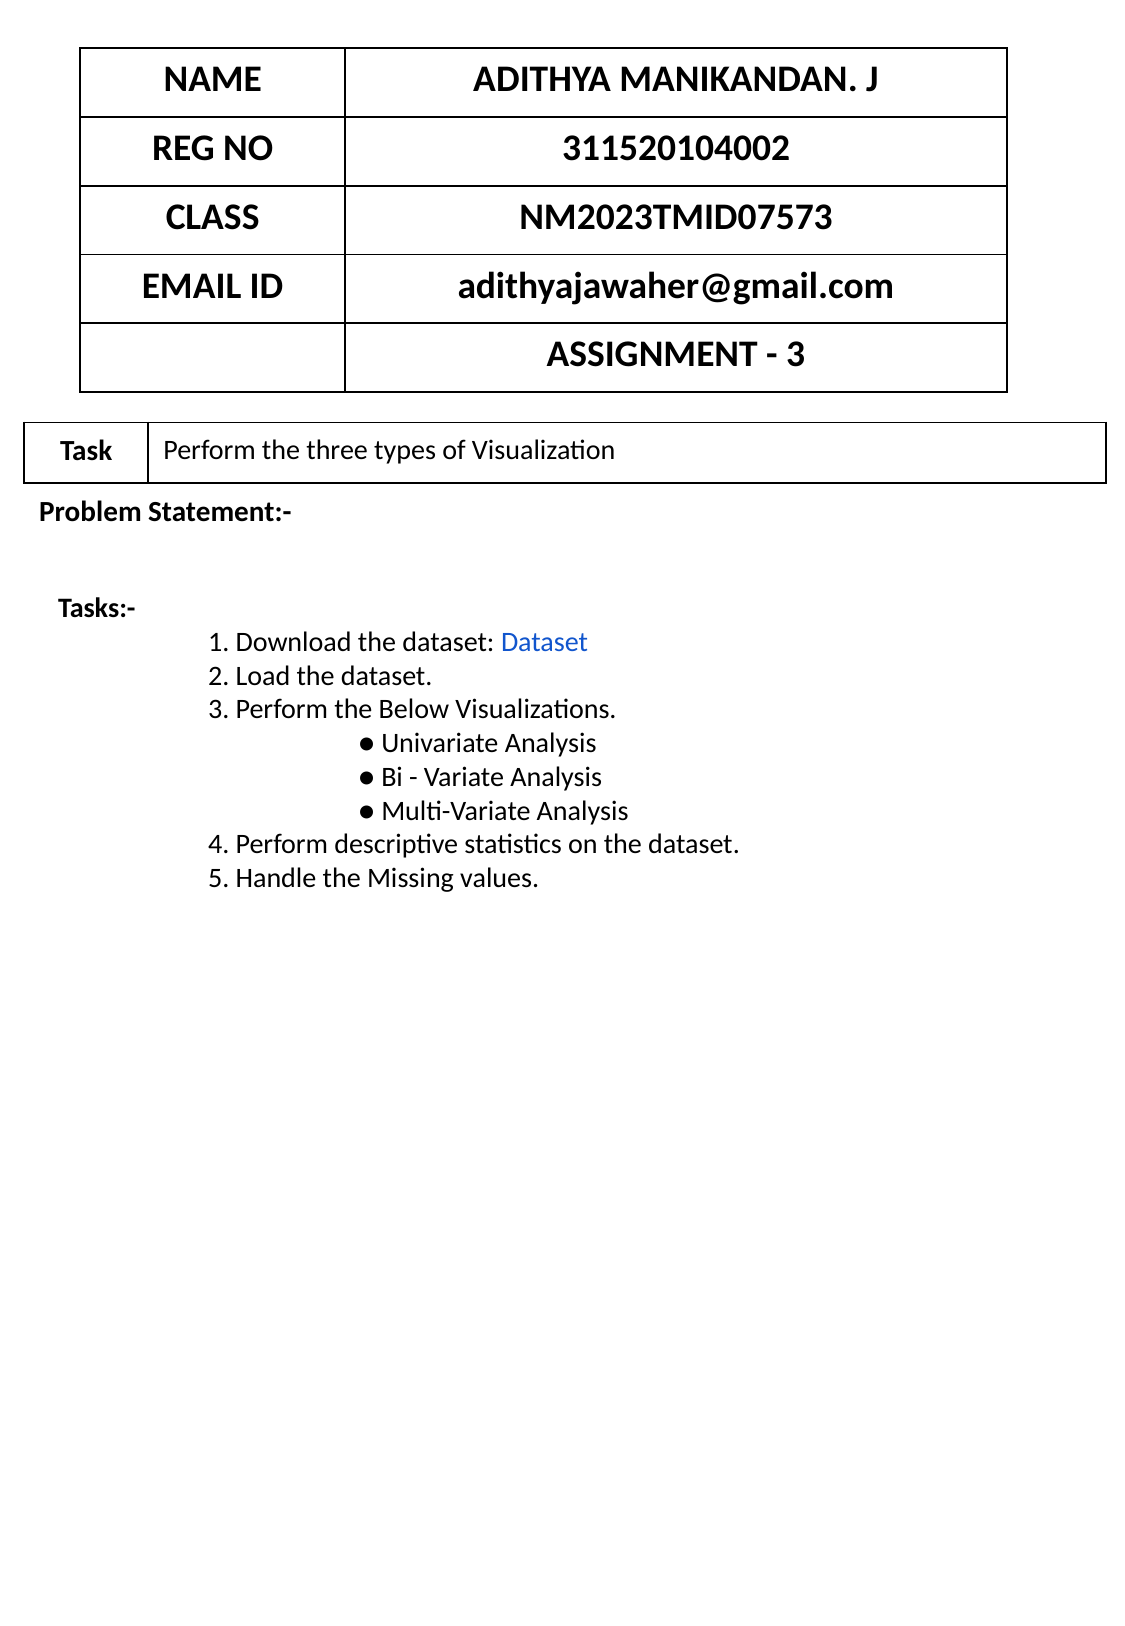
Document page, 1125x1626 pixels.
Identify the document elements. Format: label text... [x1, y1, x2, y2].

text_box Tasks:- 1. Download the dataset: Dataset 2. Load the dataset. 3. Perform the Below Visualizations. ● Univariate Analysis ● Bi - Variate Analysis ● Multi-Variate Analysis 4. Perform descriptive statistics on the dataset. 5. Handle the Missing values. [43, 582, 1106, 901]
table_cell EMAIL ID [81, 255, 344, 322]
table_cell REG NO [81, 118, 344, 185]
table_header NAME [81, 49, 344, 116]
table_cell CLASS [81, 187, 344, 254]
table_header ADITHYA MANIKANDAN. J [346, 49, 1006, 116]
table_cell [81, 324, 344, 391]
table_header Perform the three types of Visualization [149, 423, 1105, 482]
table_cell 311520104002 [346, 118, 1006, 185]
table_cell NM2023TMID07573 [346, 187, 1006, 254]
table_cell Problem Statement:- [24, 484, 1106, 544]
table_cell ASSIGNMENT - 3 [346, 324, 1006, 391]
table_header Task [25, 423, 147, 482]
table_cell adithyajawaher@gmail.com [346, 255, 1006, 322]
